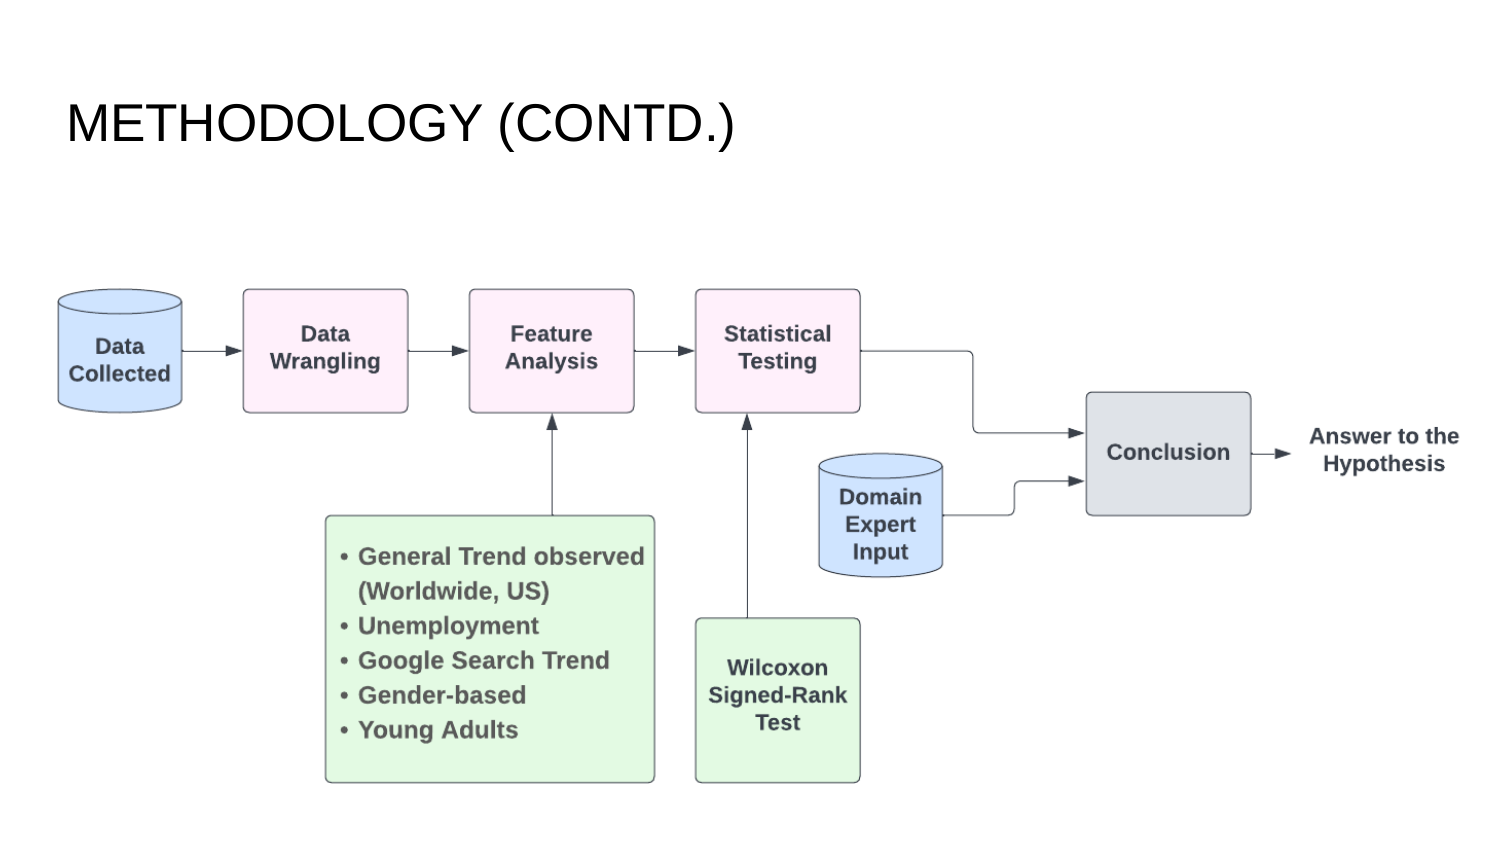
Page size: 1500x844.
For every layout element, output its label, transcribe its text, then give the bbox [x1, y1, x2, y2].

title METHODOLOGY (CONTD.) [51, 72, 1449, 167]
picture [17, 248, 1483, 824]
